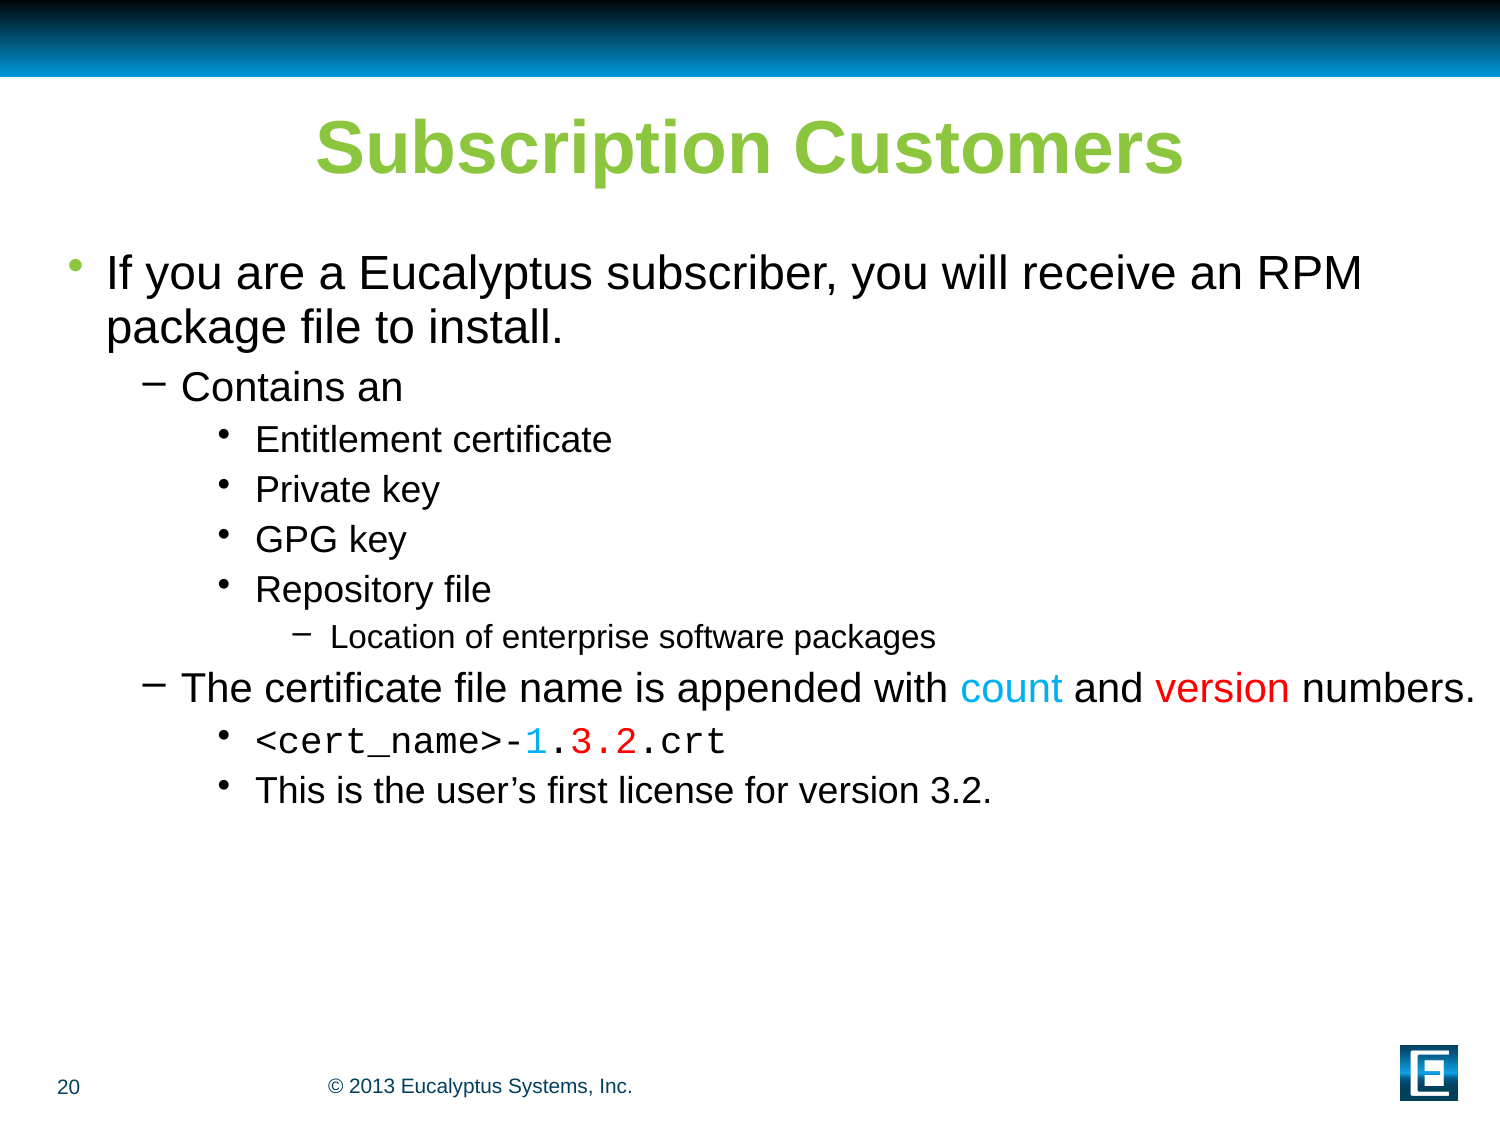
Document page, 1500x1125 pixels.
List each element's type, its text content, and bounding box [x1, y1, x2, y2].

slide_number 20 [42, 1060, 117, 1112]
picture [1400, 1051, 1458, 1095]
list If you are a Eucalyptus subscriber, you will receive an RPM package file to install. Contains an Entitlement certificate Private key GPG key Repository file Location of enterprise software packages The certificate file name is appended with count and version numbers. <cert_name>-1.3.2.crt This is the user’s first license for version 3.2. [43, 238, 1500, 1033]
title Subscription Customers [51, 99, 1450, 238]
picture [328, 1078, 343, 1093]
